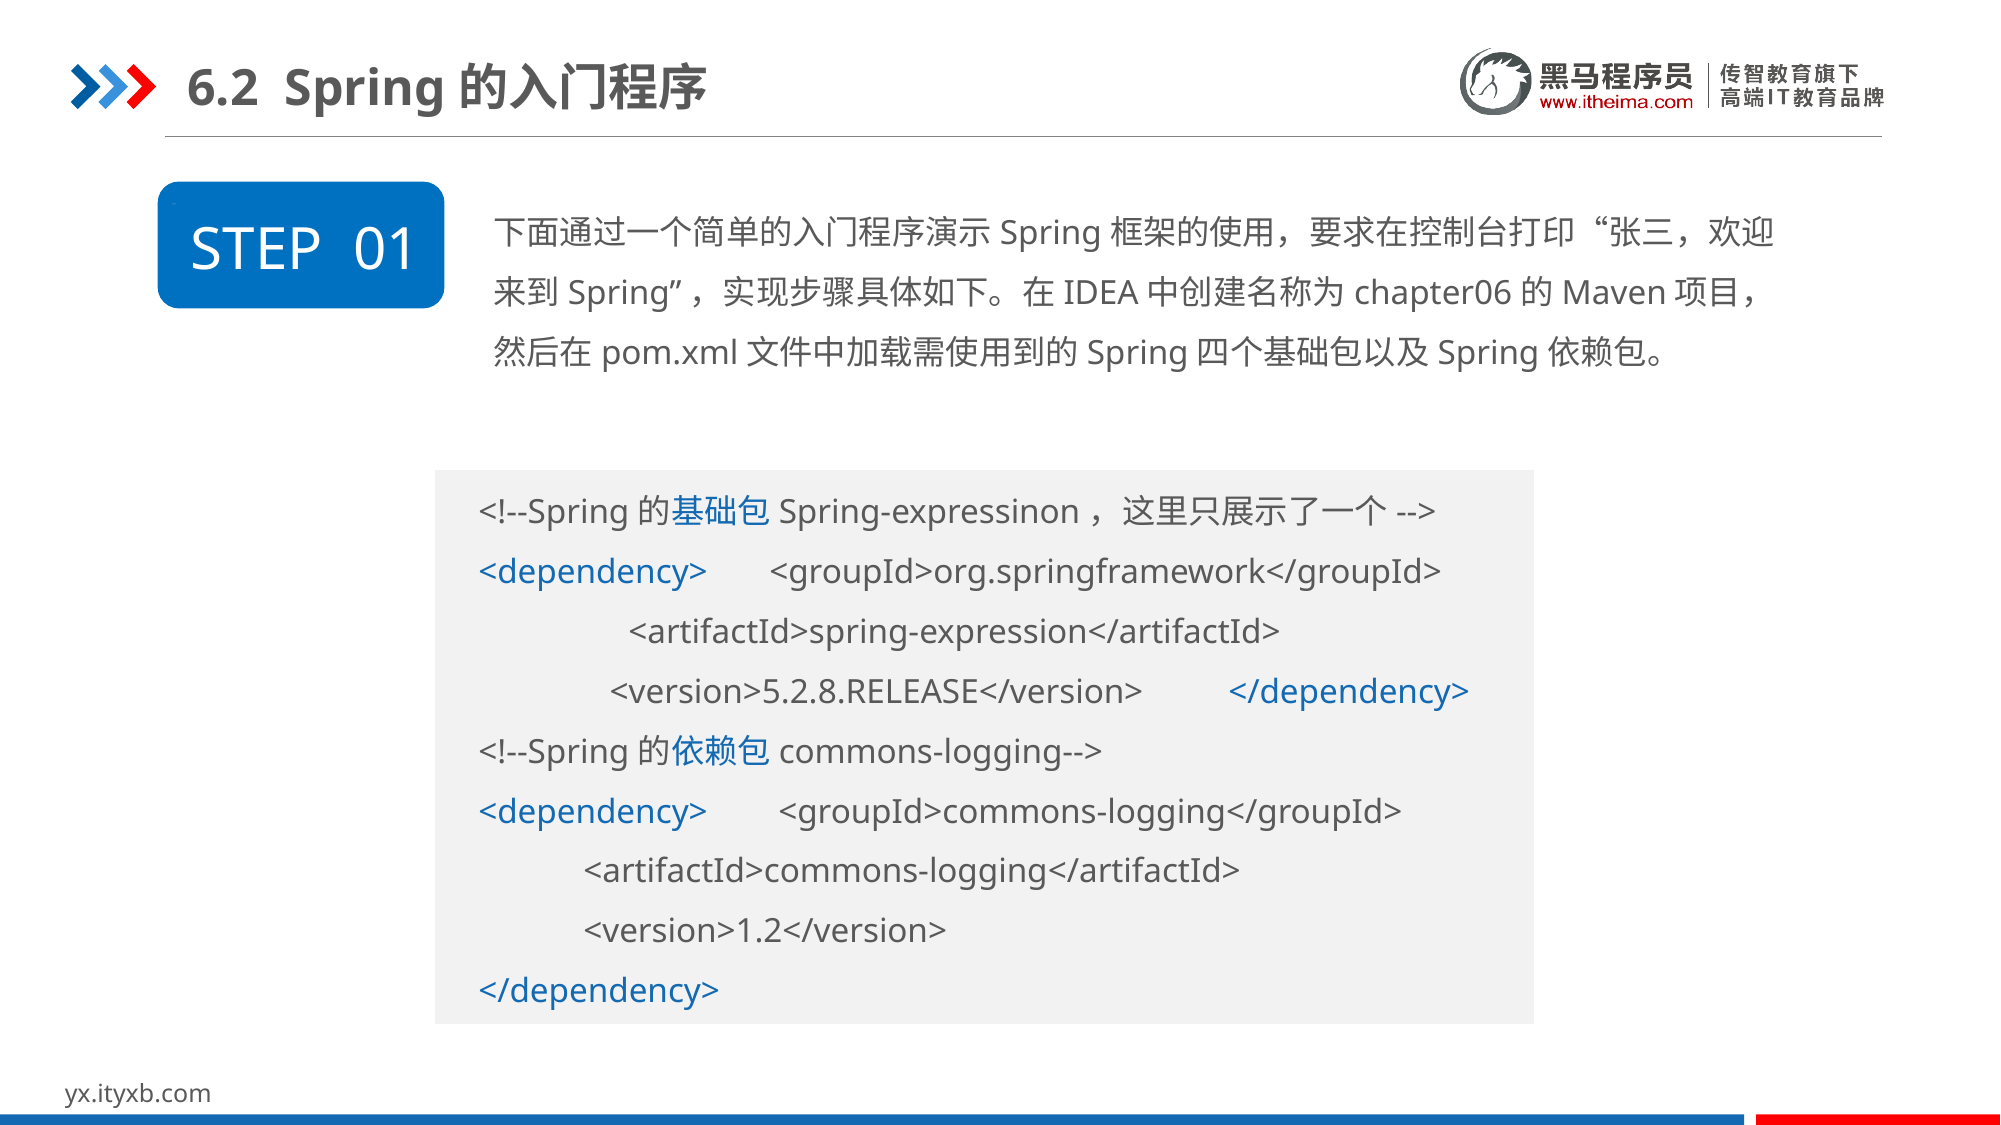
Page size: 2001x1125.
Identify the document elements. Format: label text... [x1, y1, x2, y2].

text_box 下面通过一个简单的入门程序演示Spring框架的使用，要求在控制台打印“张三，欢迎来到Spring”，实现步骤具体如下。在IDEA中创建名称为chapter06的Maven项目，然后在pom.xml文件中加载需使用到的Spring四个基础包以及Spring依赖包。 [478, 183, 1815, 379]
text_box STEP 01 [172, 203, 439, 289]
text_box [156, 180, 446, 310]
text_box 6.2 Spring的入门程序 [187, 43, 801, 127]
picture [434, 470, 1537, 1025]
text_box <!--Spring的基础包Spring-expressinon，这里只展示了一个--> <dependency> <groupId>org.springframework</groupId> <artifactId>spring-expression</artifactId> <version>5.2.8.RELEASE</version> </dependency> <!--Spring的依赖包commons-logging--> <dependency> <groupId>commons-logging</groupId> <artifactId>commons-logging</artifactId> <version>1.2</version> </dependency> [463, 462, 1585, 1017]
picture [1460, 48, 1887, 115]
